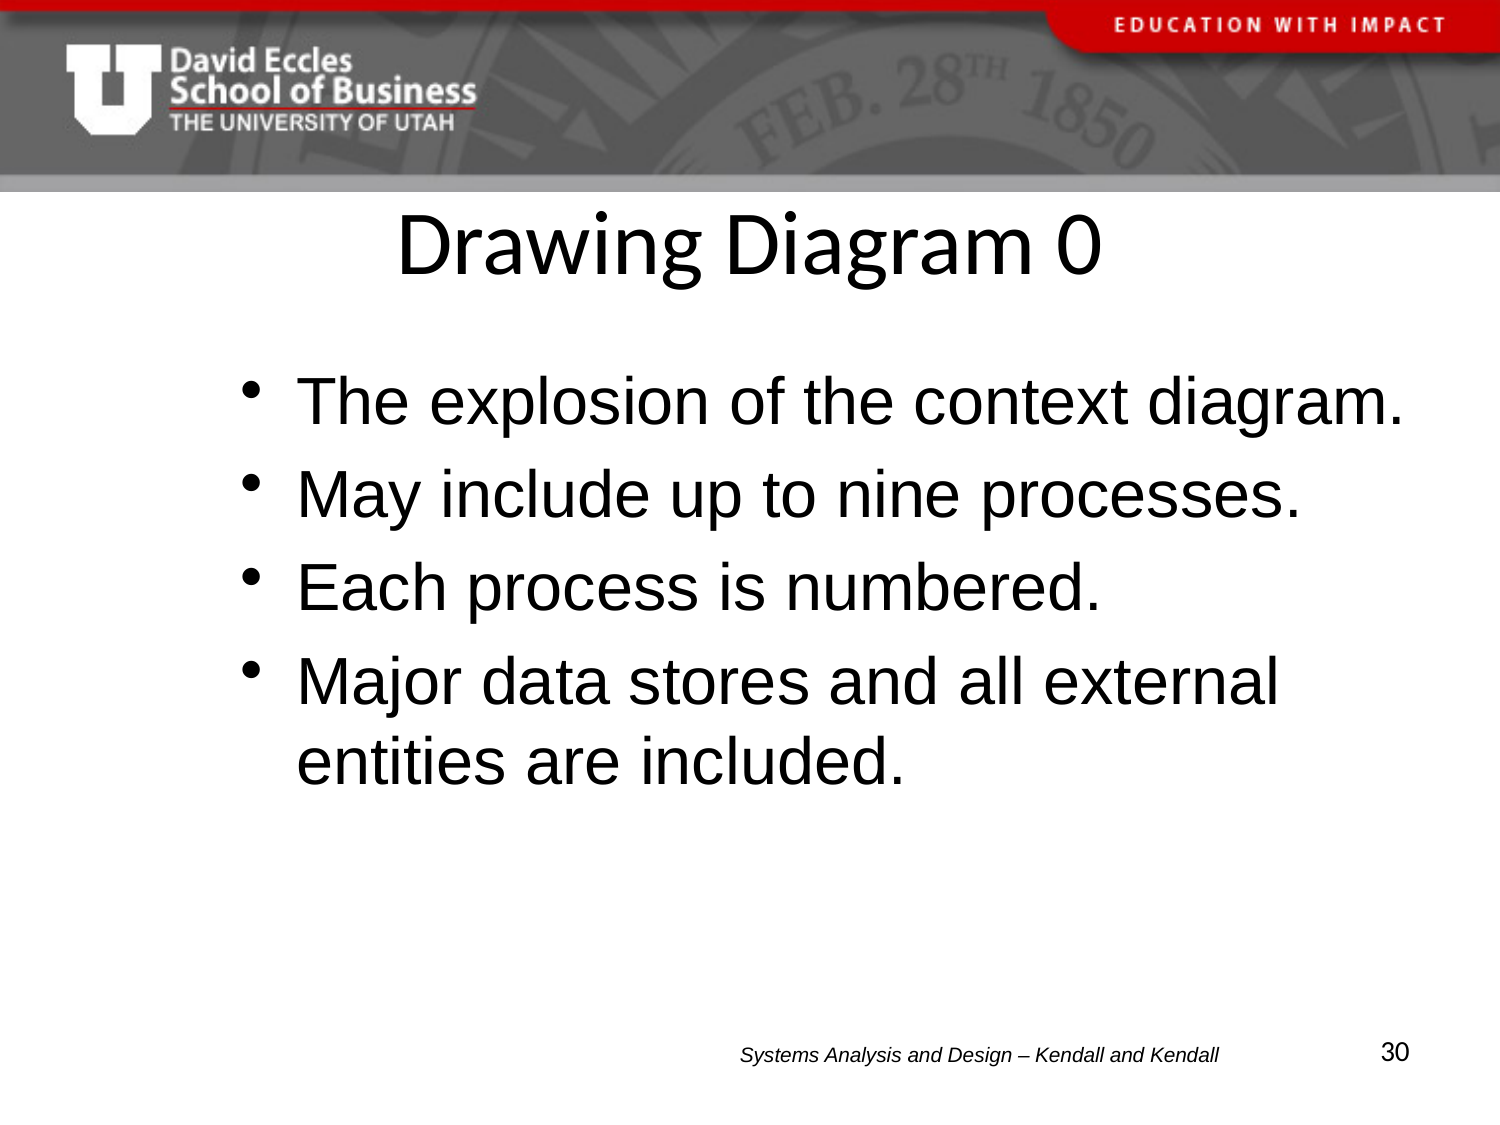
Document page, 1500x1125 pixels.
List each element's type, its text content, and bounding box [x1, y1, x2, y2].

picture [0, 0, 1500, 192]
text_box Systems Analysis and Design – Kendall and Kendall [724, 1034, 1074, 1075]
title Drawing Diagram 0 [74, 187, 1426, 288]
list The explosion of the context diagram. May include up to nine processes. Each process is numbered. Major data stores and all external entities are included. [224, 349, 1500, 1026]
slide_number 30 [1074, 1024, 1426, 1103]
